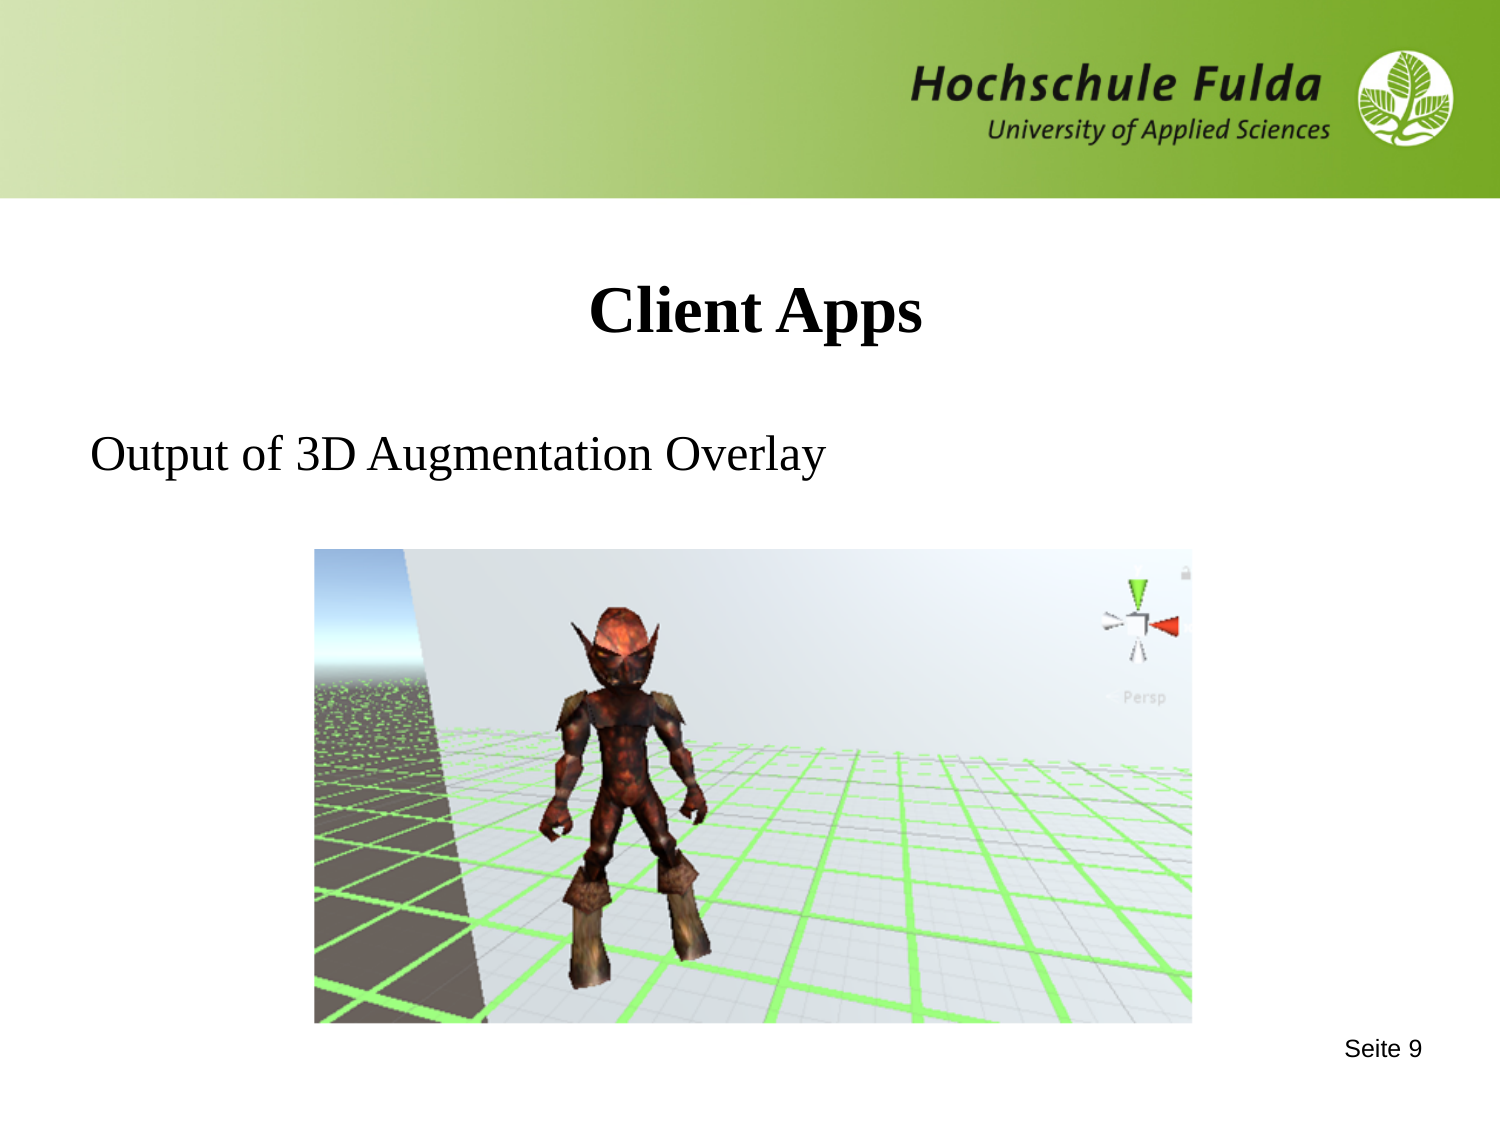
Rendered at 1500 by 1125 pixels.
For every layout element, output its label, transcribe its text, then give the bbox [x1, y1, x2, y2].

list Output of 3D Augmentation Overlay [74, 412, 1438, 976]
picture [0, 0, 1500, 1125]
slide_number Seite 8 [1124, 1024, 1438, 1101]
title Client Apps [74, 212, 1438, 401]
